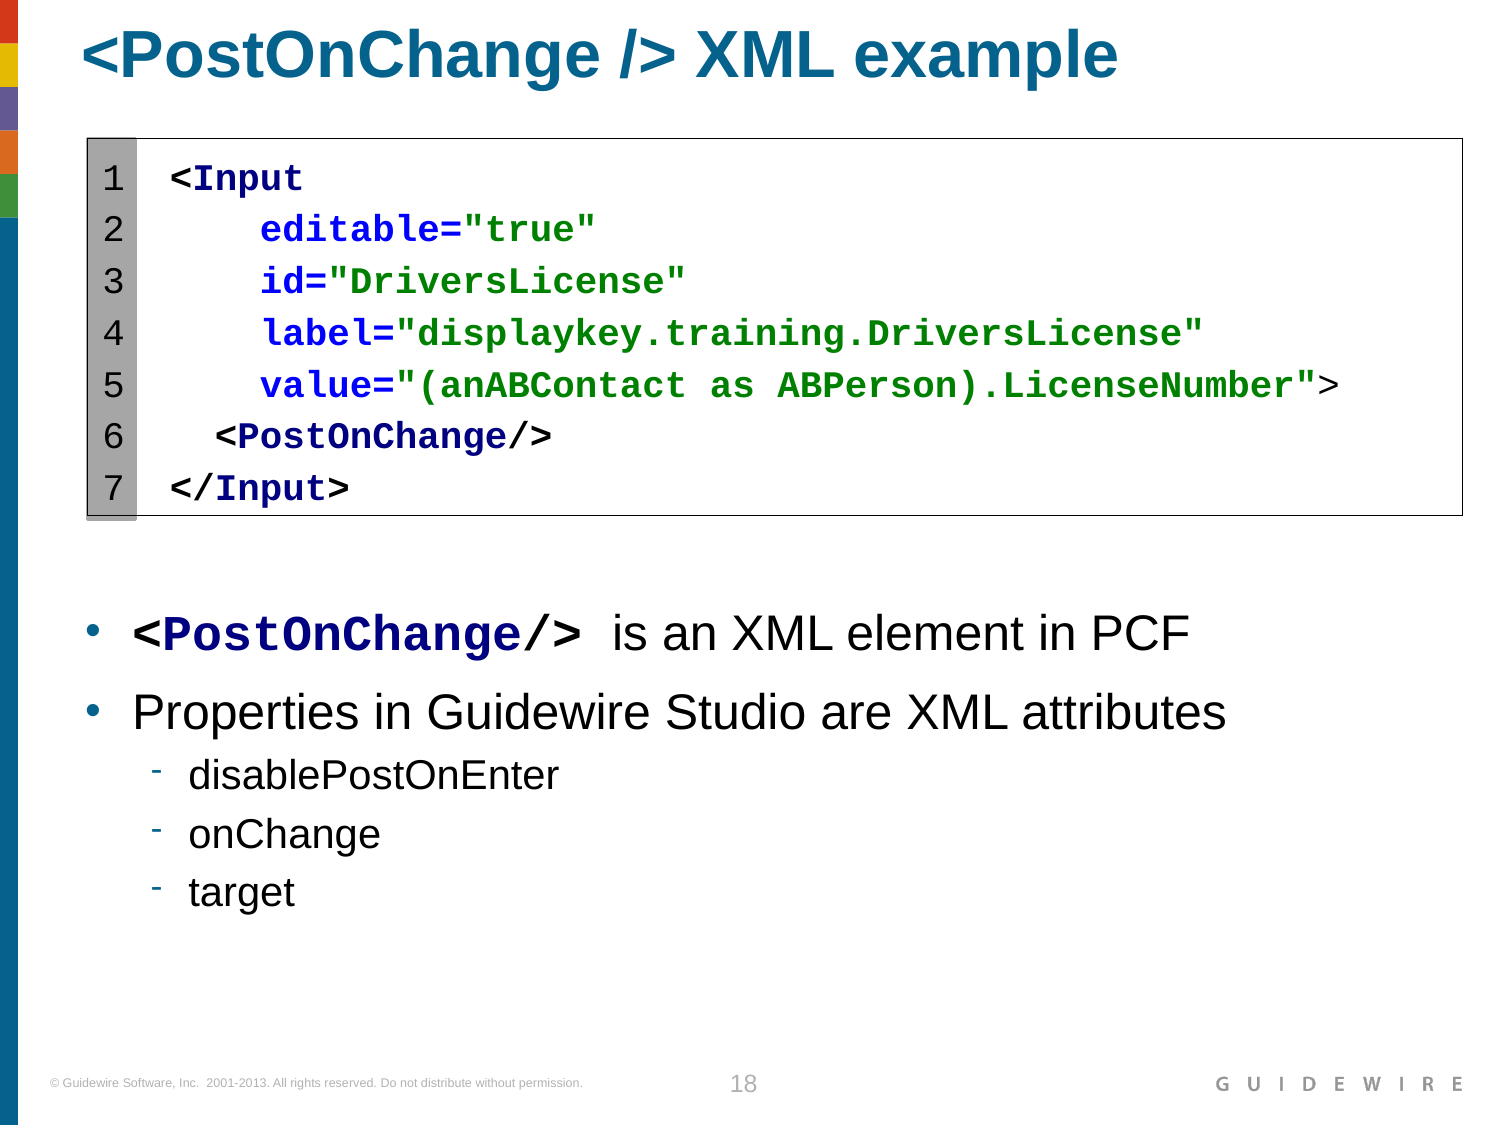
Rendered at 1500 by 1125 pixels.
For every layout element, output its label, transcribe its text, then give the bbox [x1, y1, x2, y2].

text_box 1 <Input 2 editable="true" 3 id="DriversLicense" 4 label="displaykey.training.DriversLicense" 5 value="(anABContact as ABPerson).LicenseNumber"> 6 <PostOnChange/> 7 </Input> [87, 138, 1463, 516]
title <PostOnChange /> XML example [81, 19, 1446, 142]
list <PostOnChange/> is an XML element in PCF Properties in Guidewire Studio are XML attributes disablePostOnEnter onChange target [85, 600, 1450, 1050]
text_box [87, 516, 136, 520]
picture [1215, 1073, 1480, 1096]
